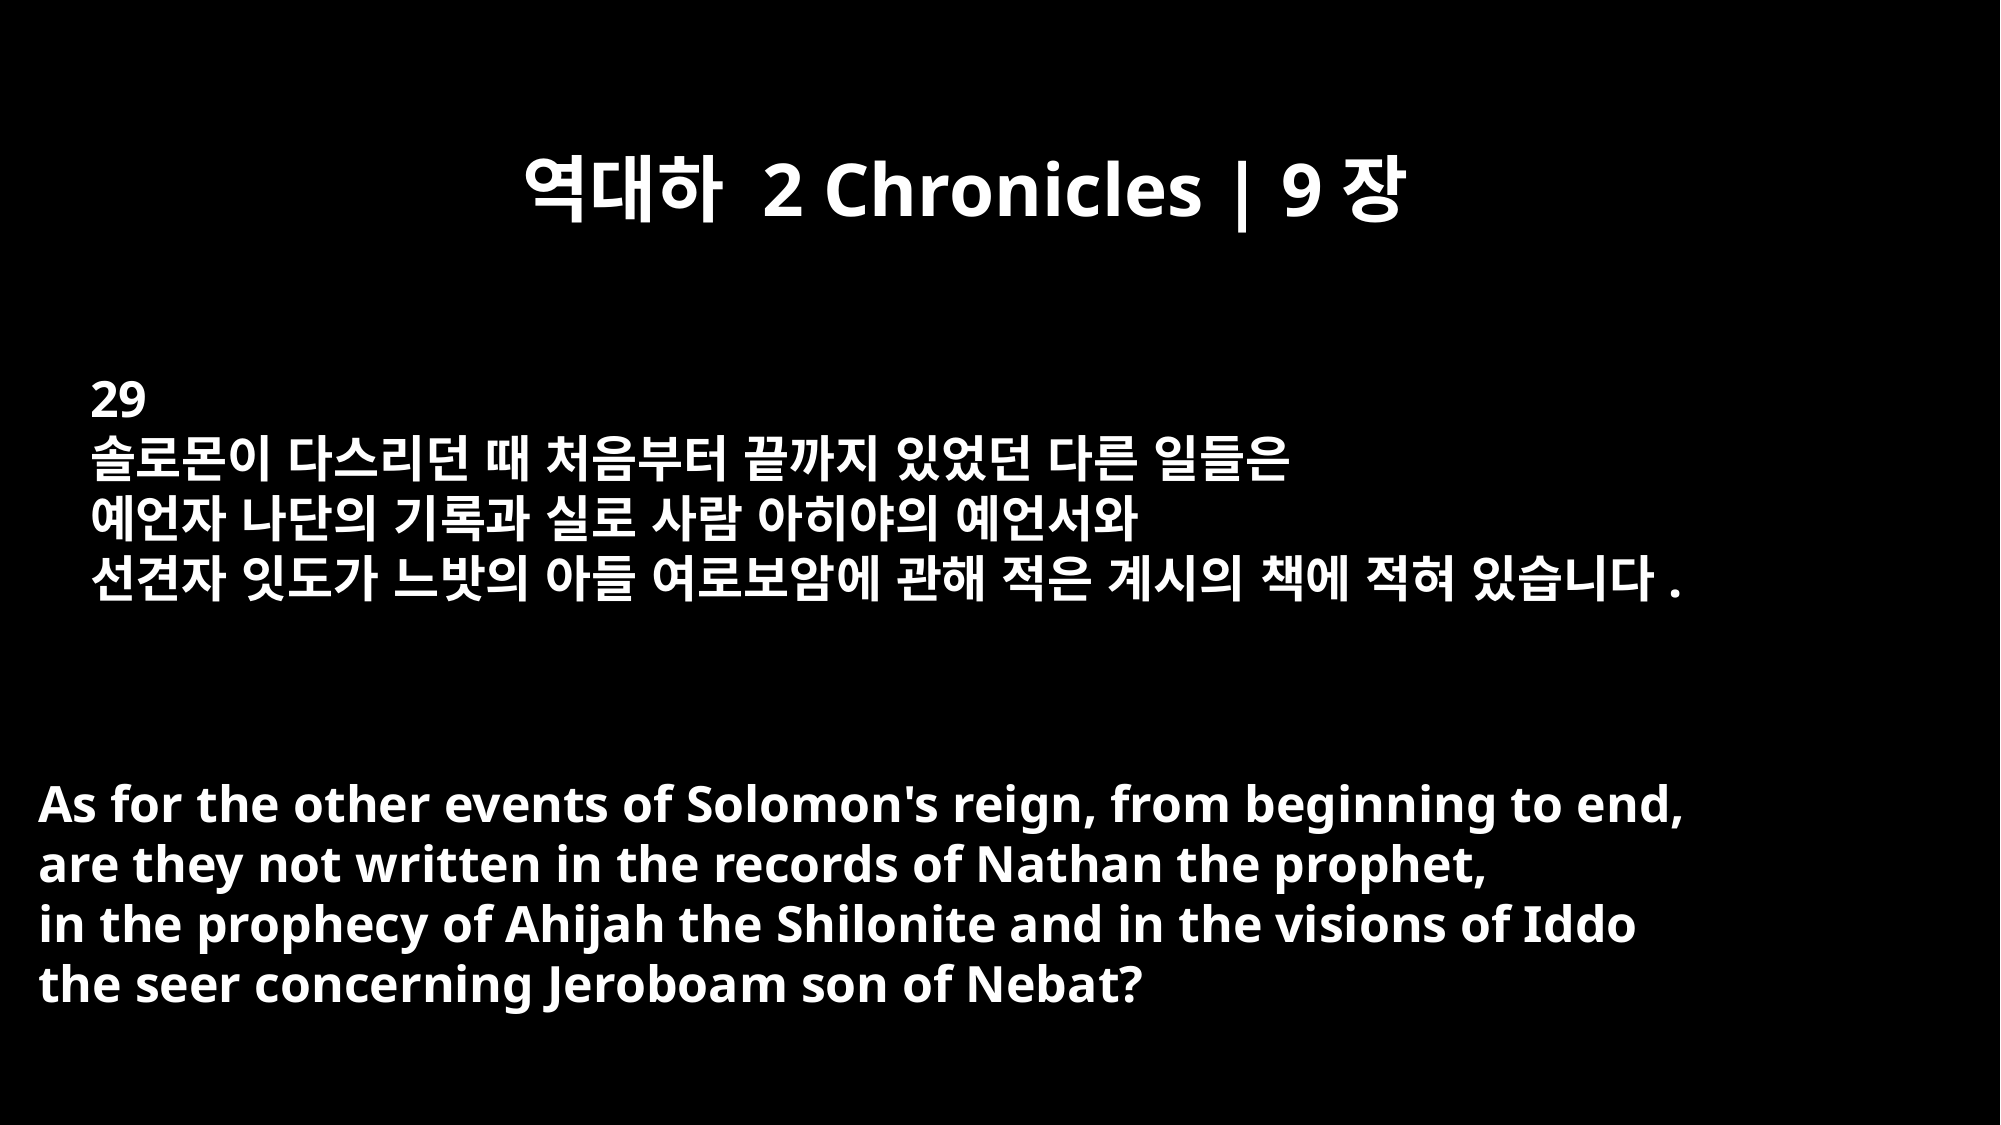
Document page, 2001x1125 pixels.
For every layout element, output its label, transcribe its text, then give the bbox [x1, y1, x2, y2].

text_box As for the other events of Solomon's reign, from beginning to end, are they not written in the records of Nathan the prophet, in the prophecy of Ahijah the Shilonite and in the visions of Iddo the seer concerning Jeroboam son of Nebat? [23, 764, 1701, 1020]
text_box 역대하 2 Chronicles | 9장 [507, 136, 1424, 239]
text_box 29 솔로몬이 다스리던 때 처음부터 끝까지 있었던 다른 일들은 예언자 나단의 기록과 실로 사람 아히야의 예언서와 선견자 잇도가 느밧의 아들 여로보암에 관해 적은 계시의 책에 적혀 있습니다. [75, 359, 1698, 615]
